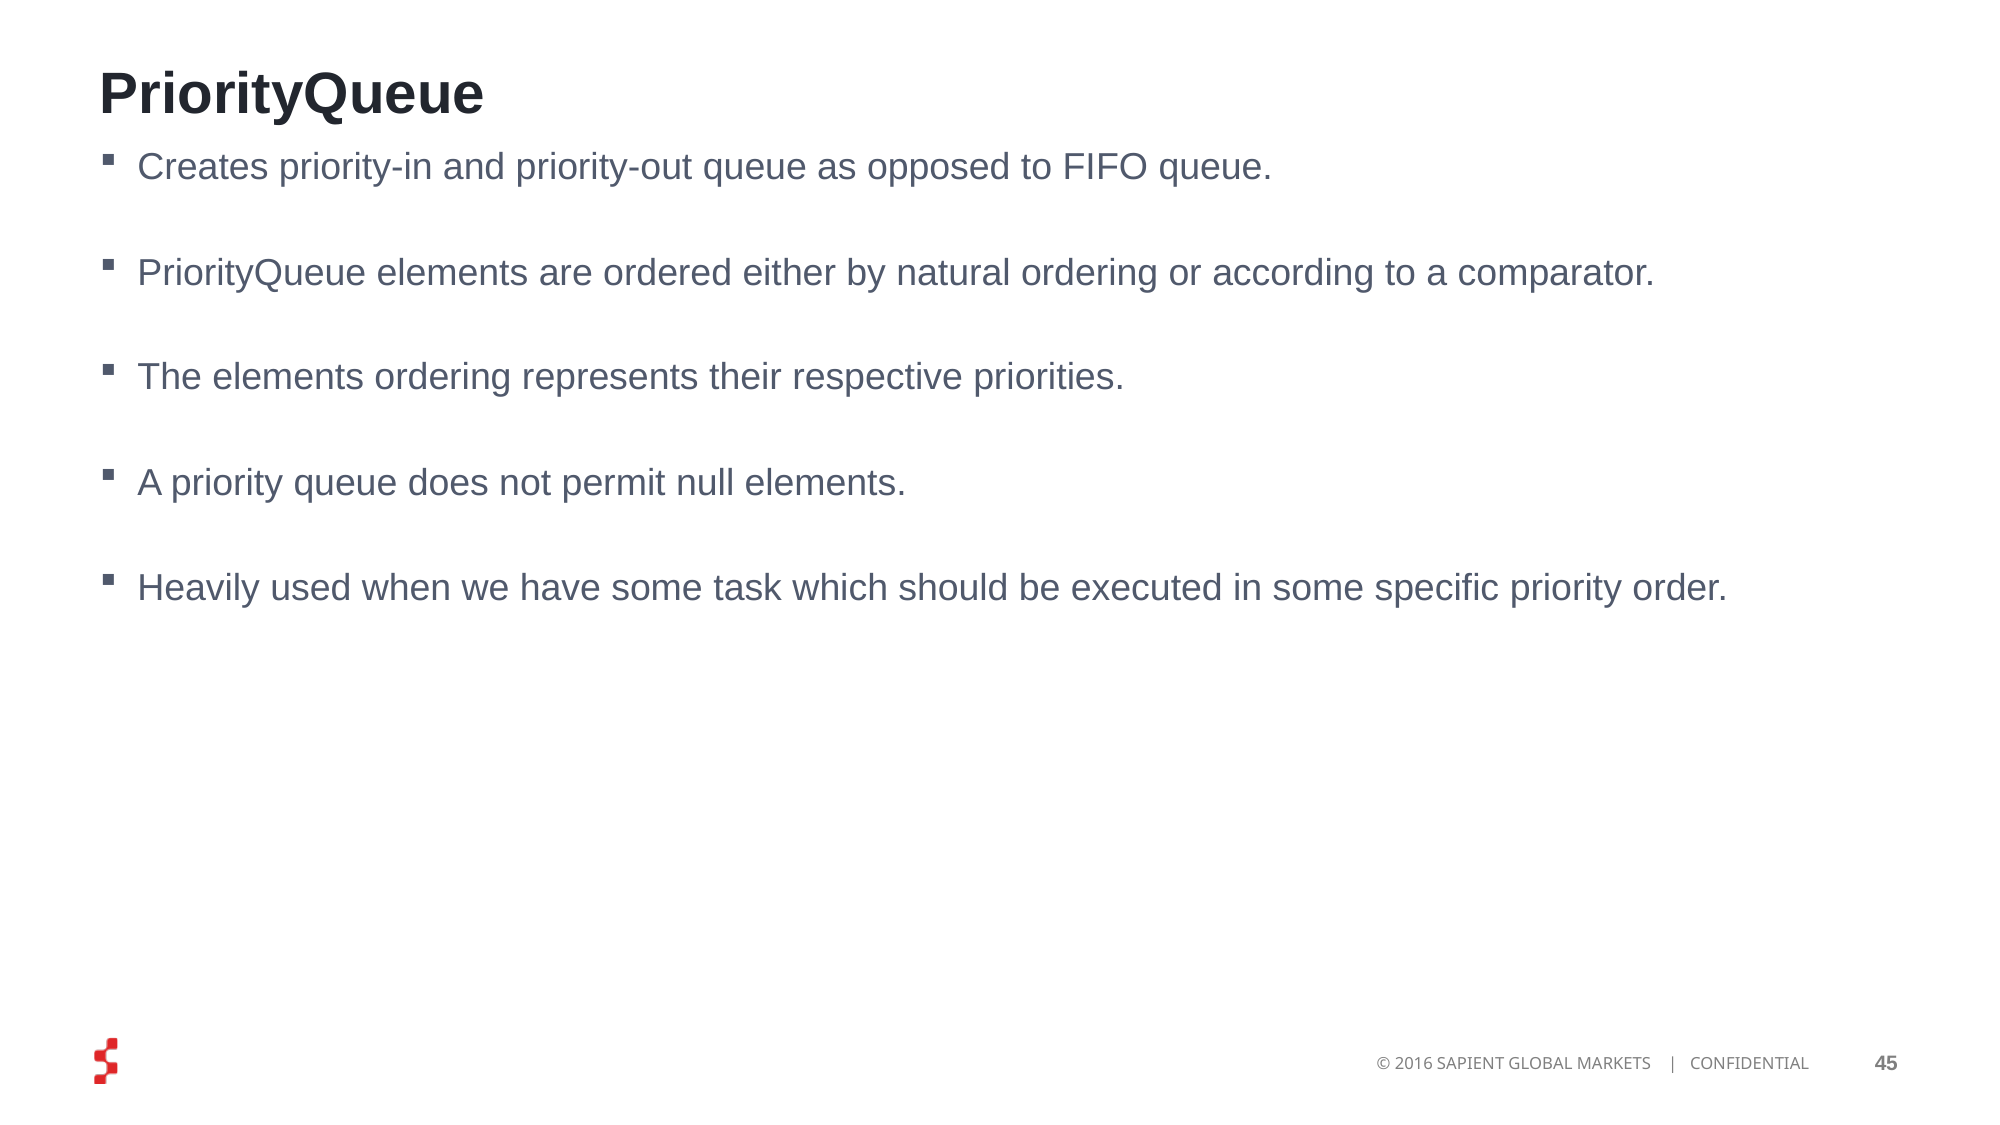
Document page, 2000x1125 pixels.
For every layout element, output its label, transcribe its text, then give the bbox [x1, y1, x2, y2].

title PriorityQueue [99, 47, 1900, 121]
list Creates priority-in and priority-out queue as opposed to FIFO queue. PriorityQueue elements are ordered either by natural ordering or according to a comparator. The elements ordering represents their respective priorities. A priority queue does not permit null elements. Heavily used when we have some task which should be executed in some specific priority order. [99, 142, 1900, 968]
